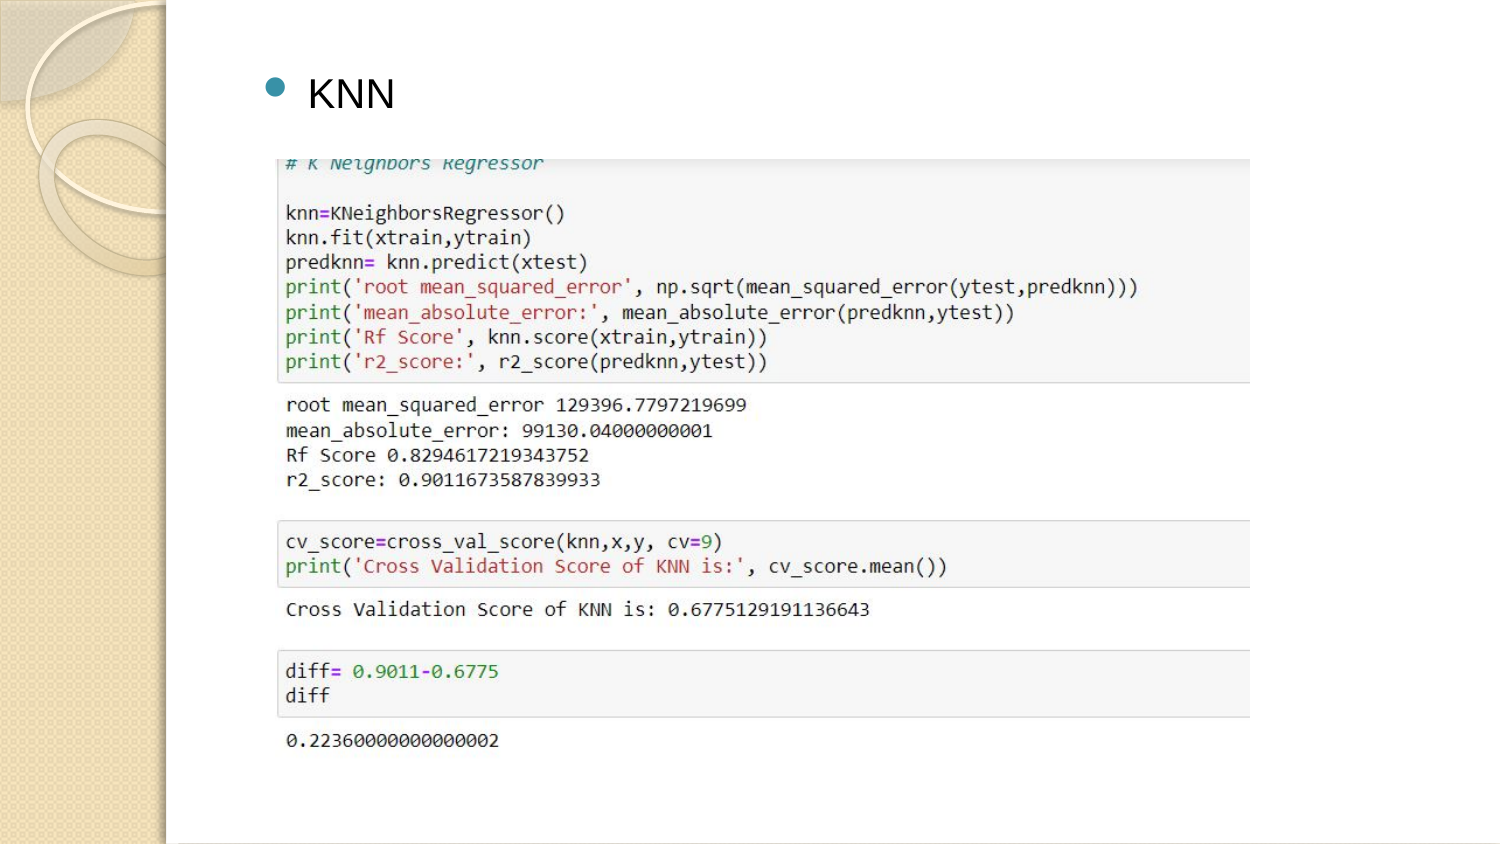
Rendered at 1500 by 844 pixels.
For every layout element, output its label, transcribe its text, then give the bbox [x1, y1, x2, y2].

list KNN [235, 59, 1466, 769]
picture [274, 159, 1251, 761]
